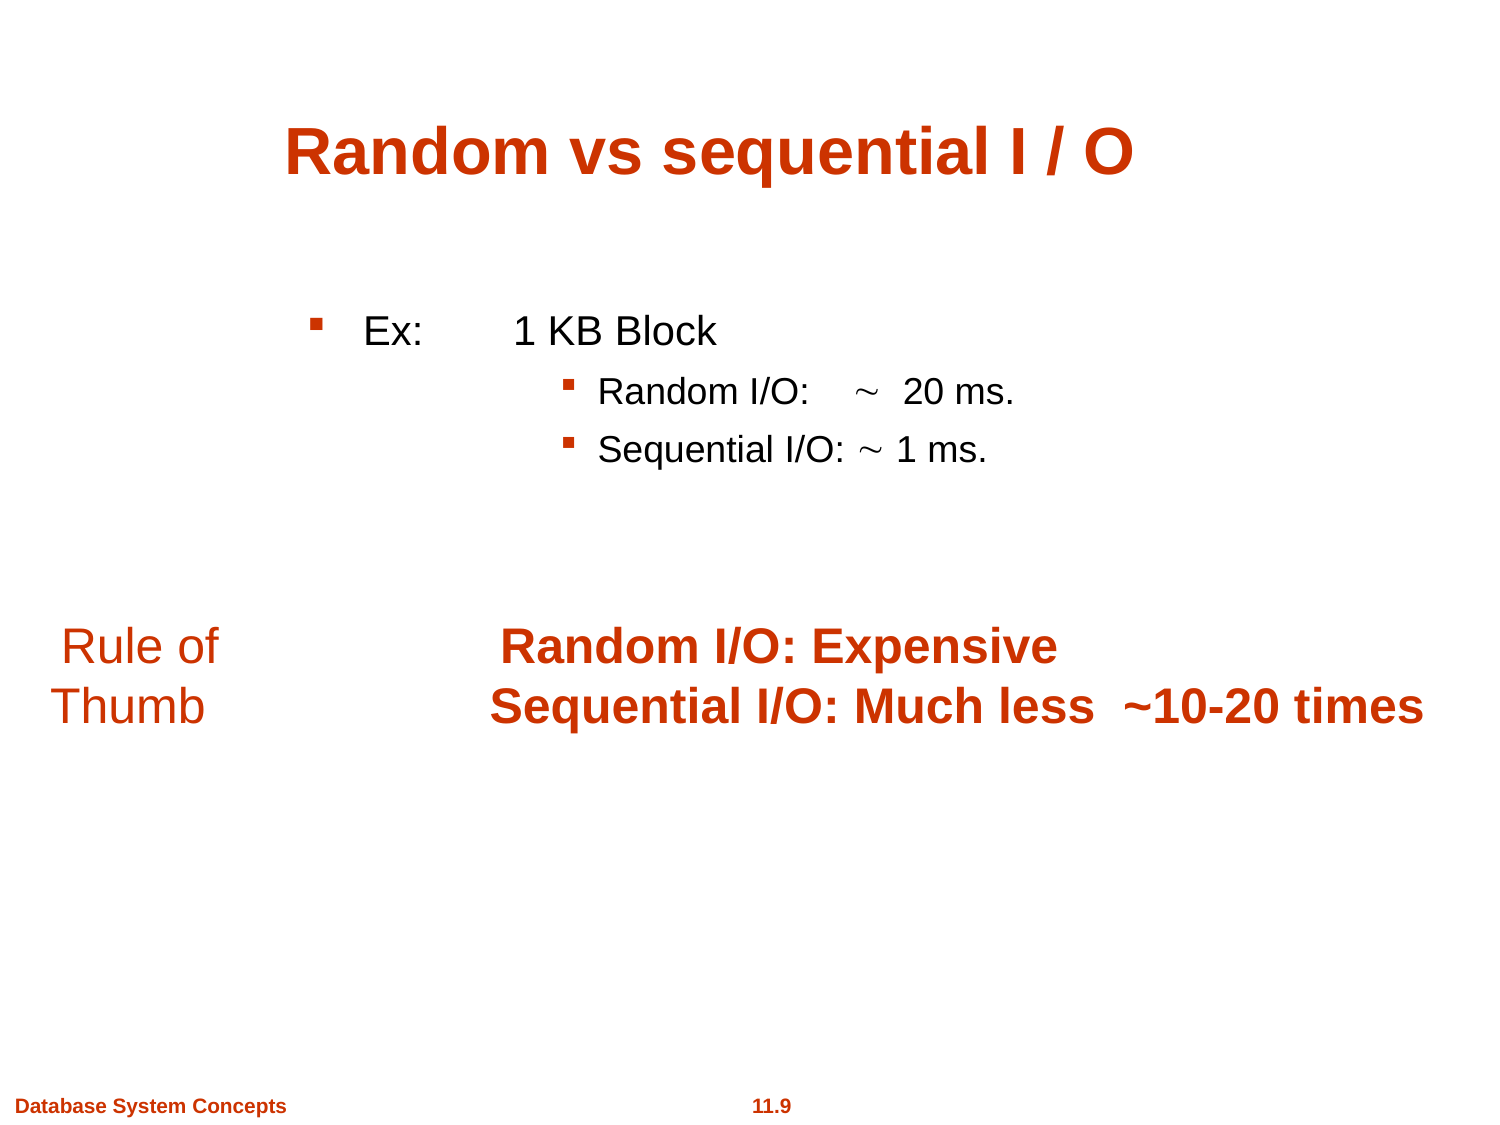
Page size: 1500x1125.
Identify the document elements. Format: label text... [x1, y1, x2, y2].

text_box Rule of Random I/O: Expensive Thumb Sequential I/O: Much less ~10-20 times [35, 606, 1441, 741]
title Random vs sequential I / O [269, 90, 1225, 196]
list Ex: 1 KB Block Random I/O:  20 ms. Sequential I/O:  1 ms. [291, 296, 1115, 544]
